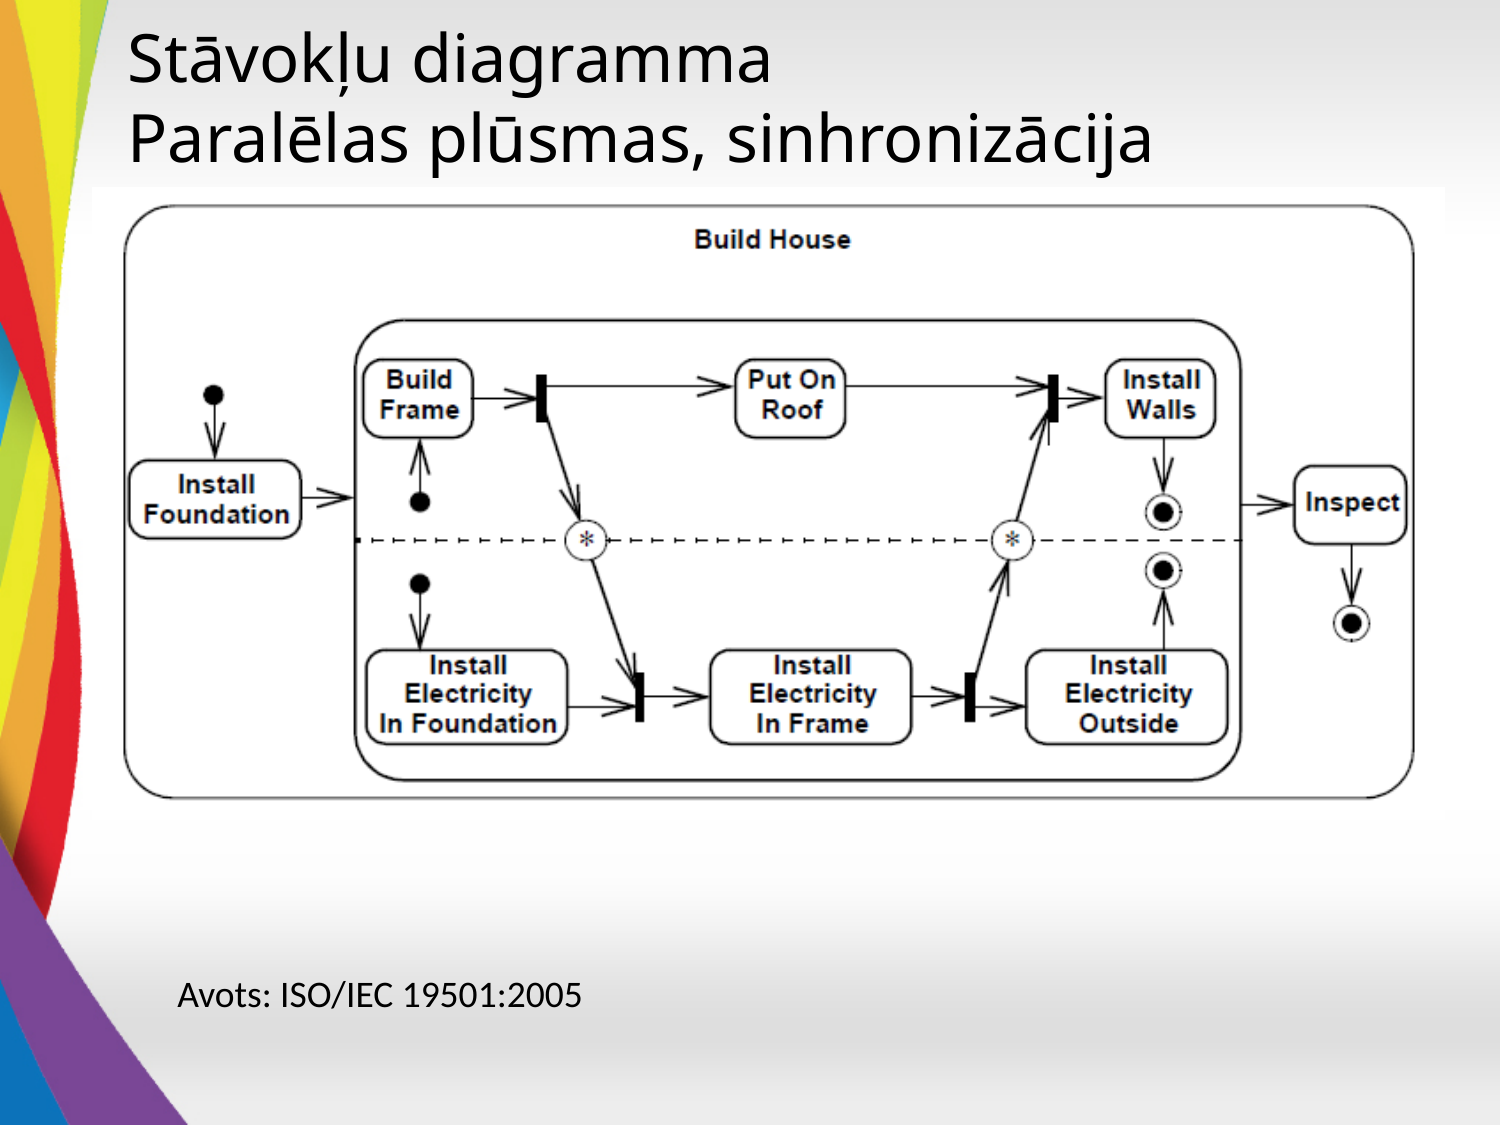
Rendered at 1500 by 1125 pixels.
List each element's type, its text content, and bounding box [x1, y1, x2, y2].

title Stāvokļu diagramma Paralēlas plūsmas, sinhronizācija [112, 29, 1425, 163]
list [92, 187, 1445, 820]
text_box Avots: ISO/IEC 19501:2005 [162, 962, 1120, 1023]
picture [0, 0, 1500, 1125]
